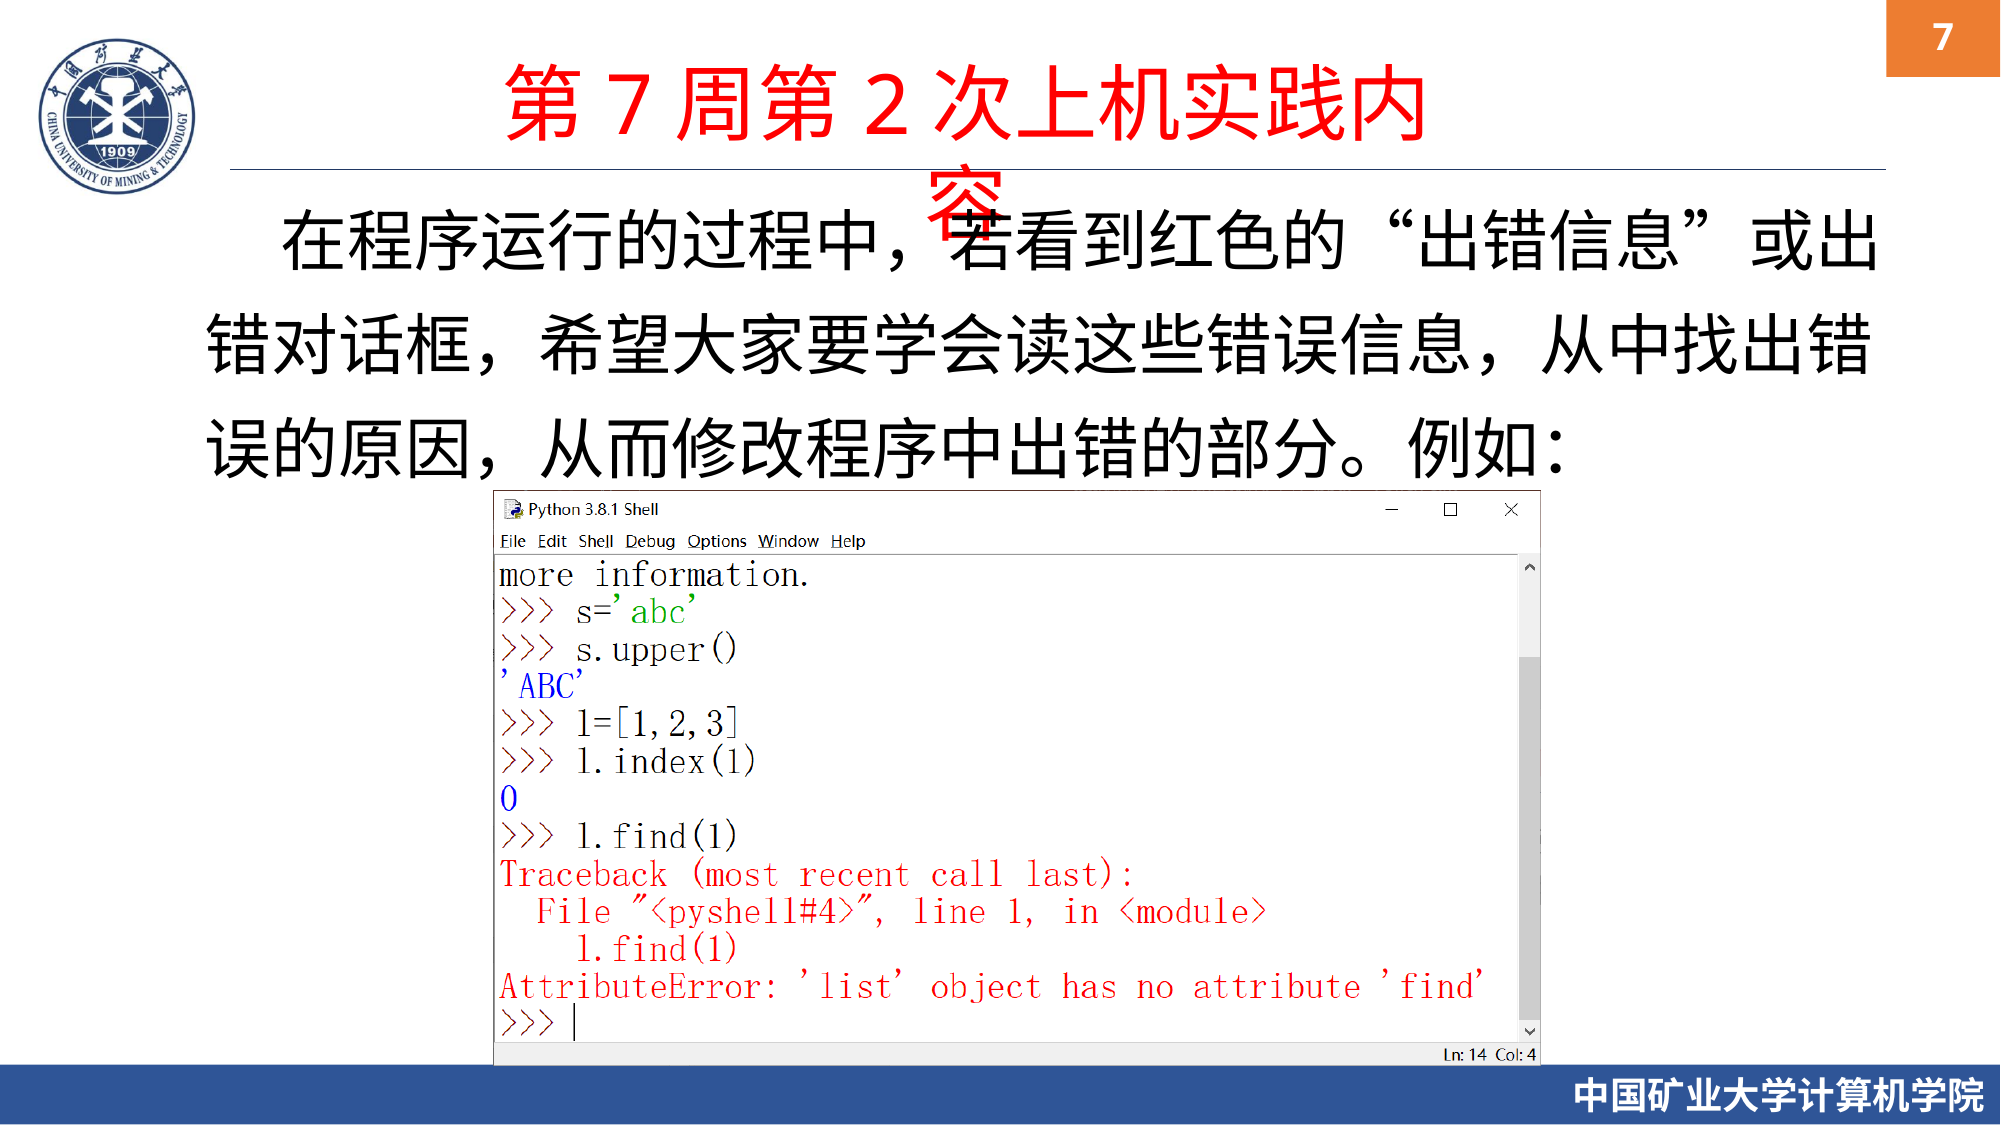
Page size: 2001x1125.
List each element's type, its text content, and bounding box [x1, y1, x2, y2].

text_box 第7周第2次上机实践内容 [454, 43, 1478, 167]
picture [493, 490, 1541, 1066]
text_box 在程序运行的过程中，若看到红色的“出错信息”或出错对话框，希望大家要学会读这些错误信息，从中找出错误的原因，从而修改程序中出错的部分。例如： [190, 167, 1912, 494]
picture [35, 37, 198, 196]
